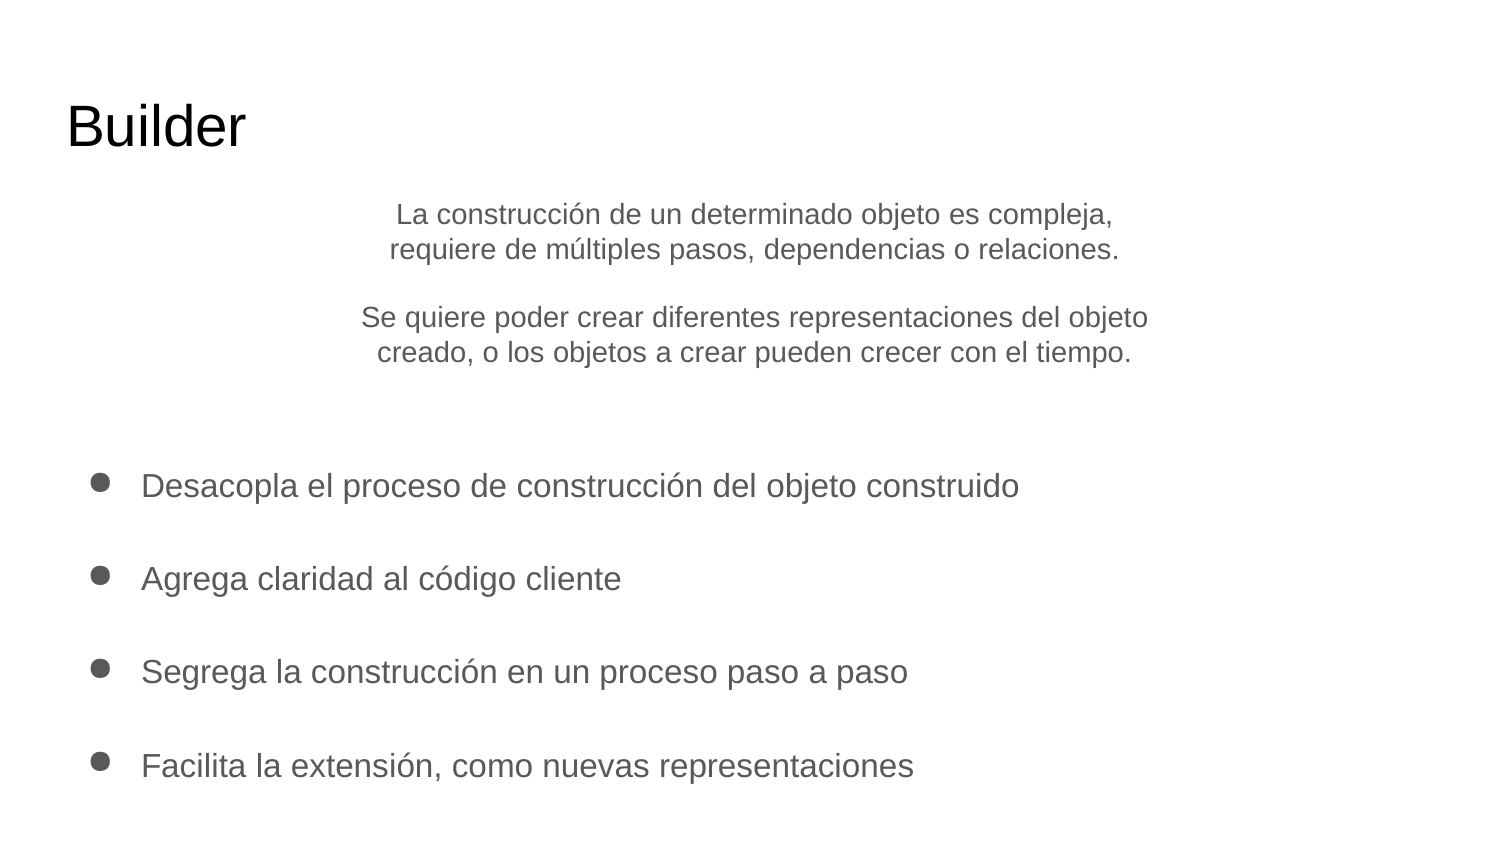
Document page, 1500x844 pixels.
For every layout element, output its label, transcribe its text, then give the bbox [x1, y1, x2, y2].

list Desacopla el proceso de construcción del objeto construido Agrega claridad al código cliente Segrega la construcción en un proceso paso a paso Facilita la extensión, como nuevas representaciones [51, 429, 1449, 760]
title Builder [51, 72, 1449, 167]
text_box La construcción de un determinado objeto es compleja, requiere de múltiples pasos, dependencias o relaciones. Se quiere poder crear diferentes representaciones del objeto creado, o los objetos a crear pueden crecer con el tiempo. [329, 179, 1181, 389]
